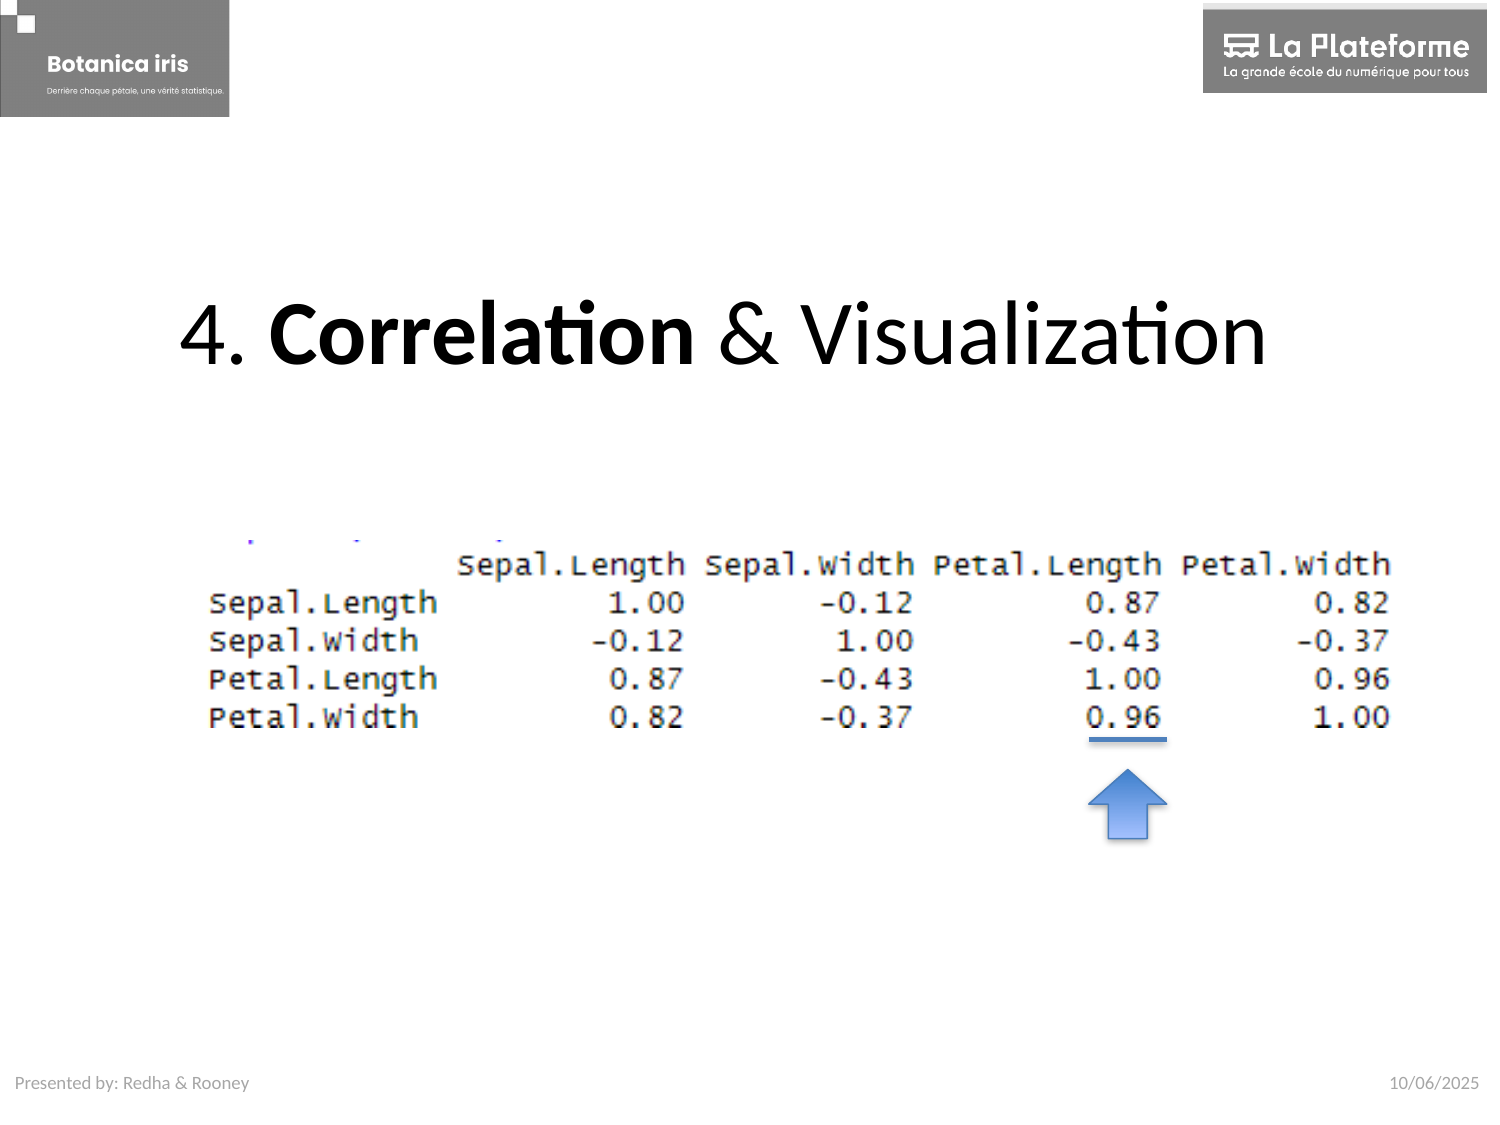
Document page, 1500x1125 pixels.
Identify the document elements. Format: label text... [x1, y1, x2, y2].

text_box [73, 364, 1424, 881]
text_box [1088, 768, 1168, 840]
text_box 10/06/2025 [1374, 1063, 1500, 1102]
picture [1202, 3, 1488, 94]
text_box 4. Correlation & Visualization [49, 206, 1400, 395]
picture [0, 0, 230, 118]
text_box Presented by: Redha & Rooney [0, 1063, 438, 1102]
picture [201, 539, 1446, 728]
